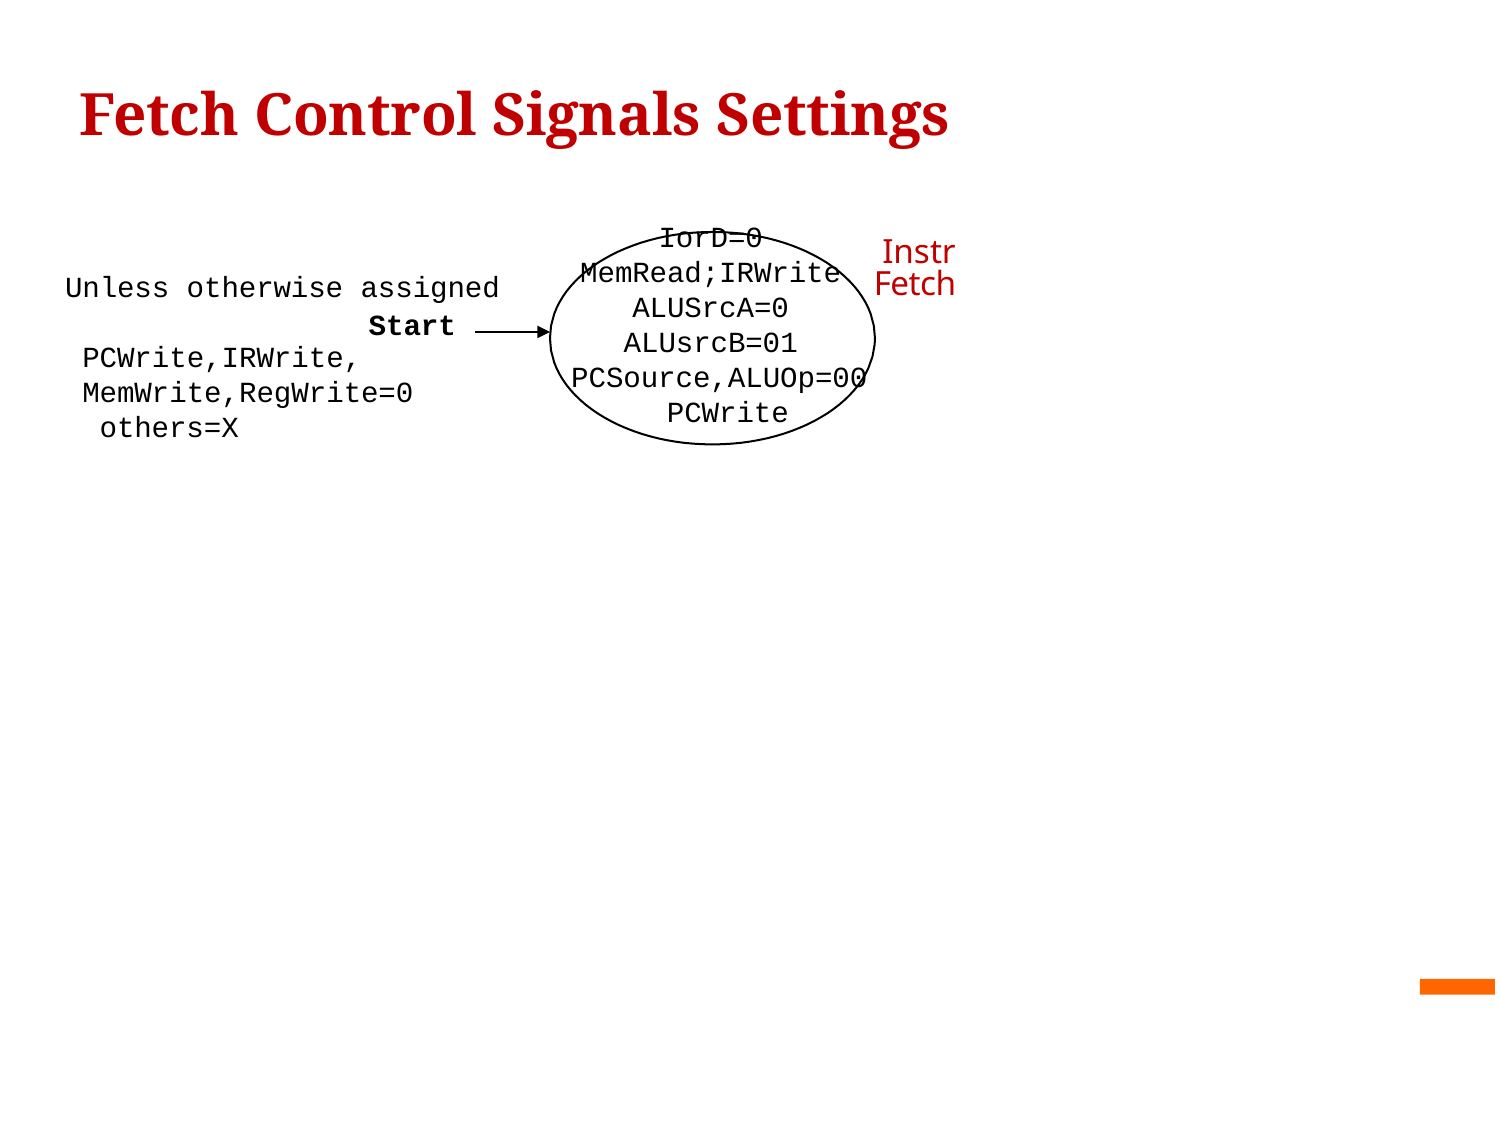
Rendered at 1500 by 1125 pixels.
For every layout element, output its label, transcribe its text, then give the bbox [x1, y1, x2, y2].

title Fundamentals [12, 0, 264, 117]
text_box [628, 429, 797, 445]
text_box [549, 289, 568, 387]
text_box IorD=0 MemRead;IRWrite ALUSrcA=0 ALUsrcB=01 PCSource,ALUOp=00 PCWrite [568, 216, 870, 429]
text_box [537, 325, 550, 339]
text_box PCWrite,IRWrite, [80, 336, 364, 371]
text_box Start [366, 304, 459, 342]
text_box Fetch [871, 259, 978, 302]
text_box Unless otherwise assigned [62, 266, 504, 304]
text_box Instr [880, 228, 970, 259]
text_box [870, 312, 875, 364]
text_box MemWrite,RegWrite=0 others=X [80, 371, 417, 444]
text_box Fetch Control Signals Settings [77, 74, 981, 147]
